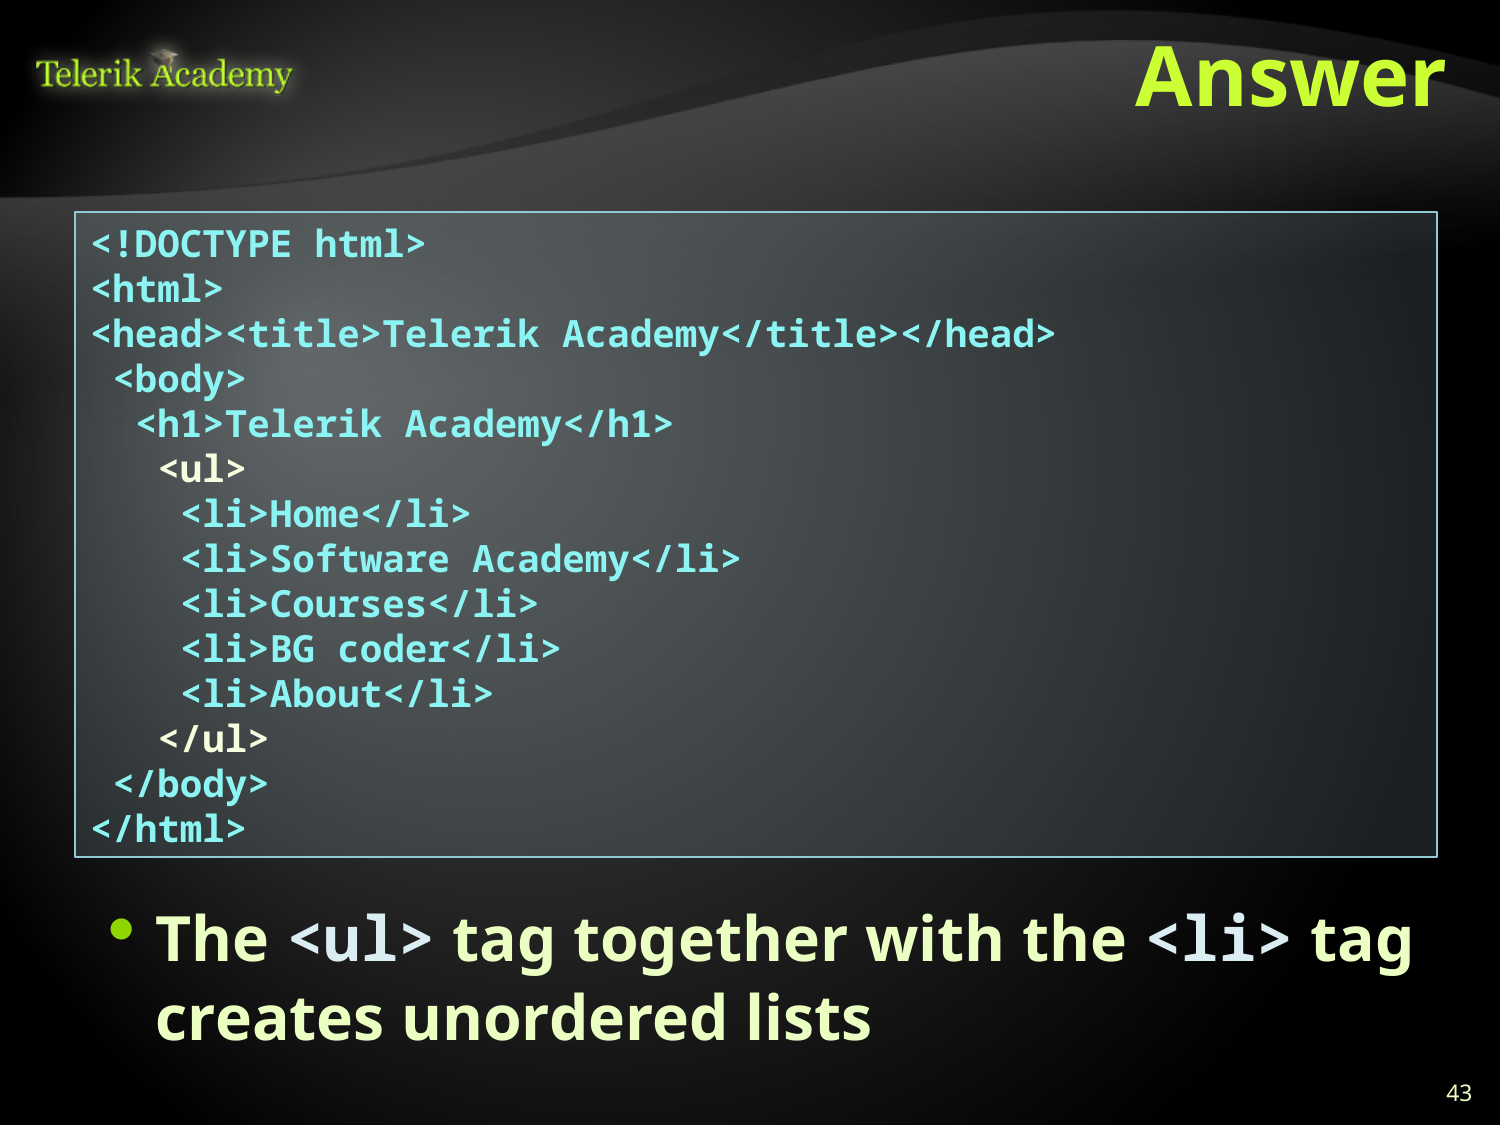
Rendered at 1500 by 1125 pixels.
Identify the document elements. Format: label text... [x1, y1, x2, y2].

title Answer [300, 12, 1463, 150]
picture [0, 0, 1500, 1125]
slide_number 43 [1412, 1074, 1488, 1113]
list The <ul> tag together with the <li> tag creates unordered lists [37, 887, 1463, 1063]
text_box <!DOCTYPE html> <html> <head><title>Telerik Academy</title></head> <body> <h1>Telerik Academy</h1> <ul> <li>Home</li> <li>Software Academy</li> <li>Courses</li> <li>BG coder</li> <li>About</li> </ul> </body> </html> [74, 212, 1438, 858]
